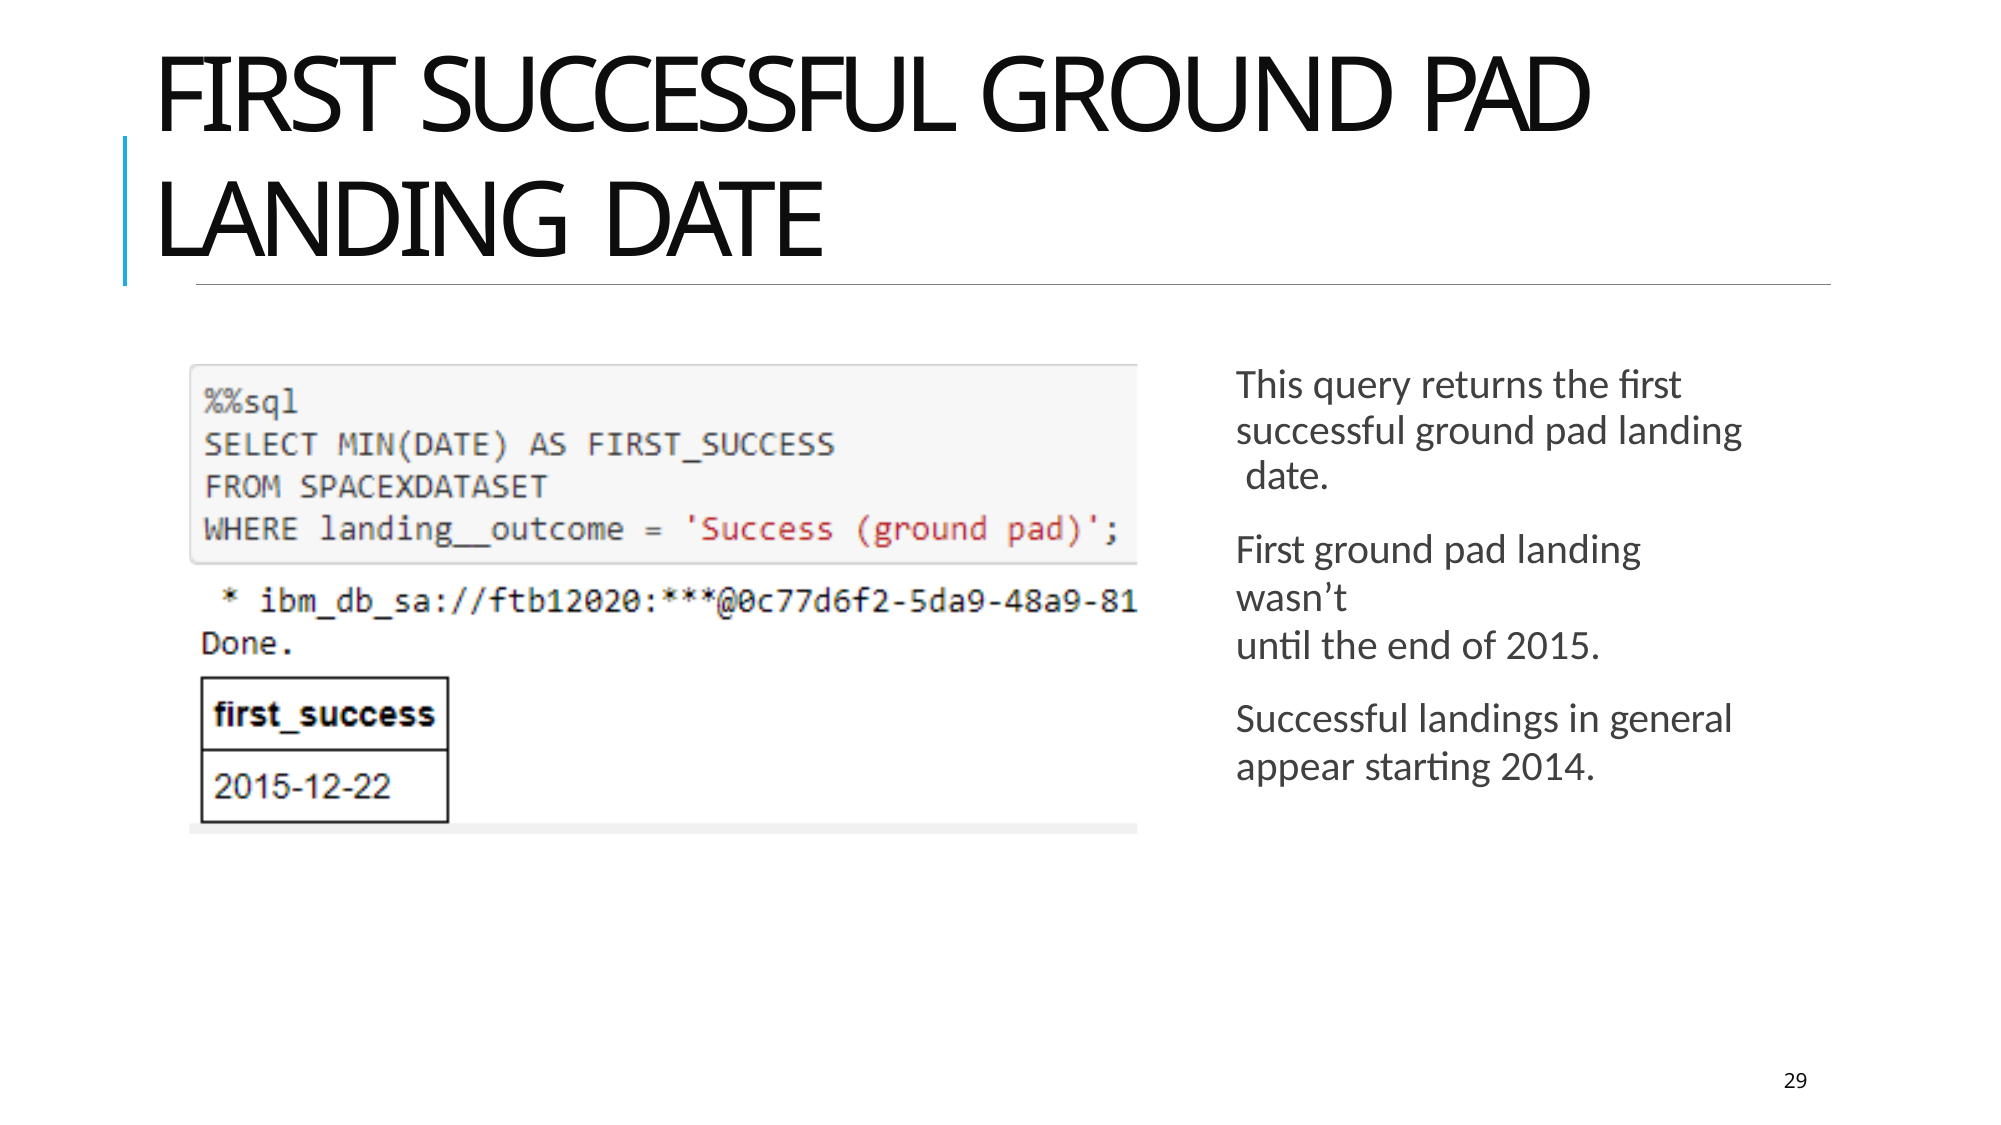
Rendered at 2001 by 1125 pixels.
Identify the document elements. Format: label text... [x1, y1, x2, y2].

title First Successful Ground Pad Landing Date [150, 25, 1735, 278]
text_box This query returns the first successful ground pad landing date. First ground pad landing wasn’t until the end of 2015. Successful landings in general appear starting 2014. [1233, 356, 1766, 789]
slide_number 29 [1777, 757, 1938, 1125]
text_box [189, 364, 1138, 834]
